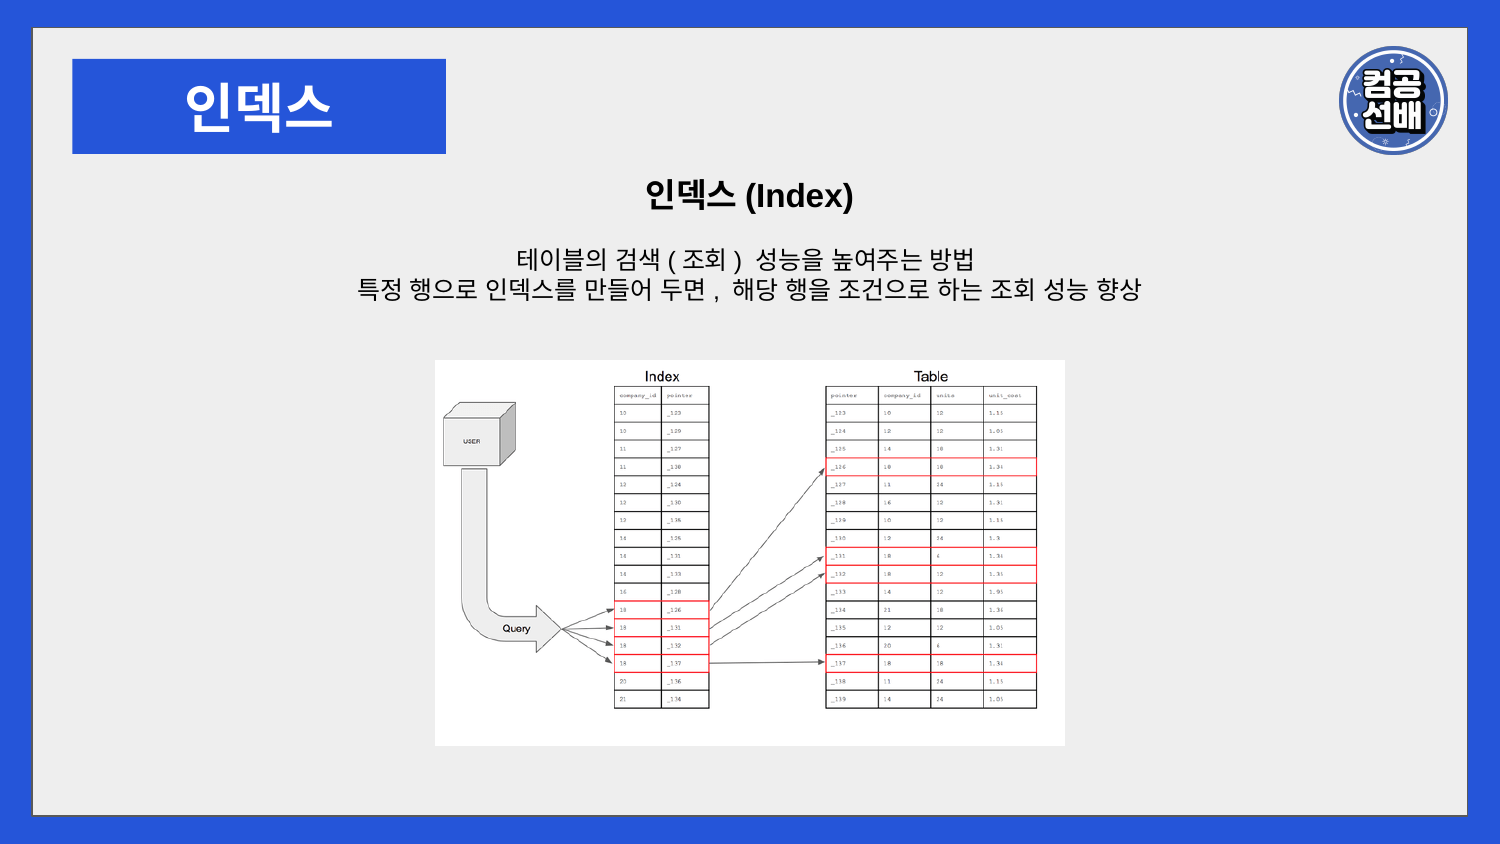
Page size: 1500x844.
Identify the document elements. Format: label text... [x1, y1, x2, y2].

text_box 인덱스 [72, 58, 446, 154]
text_box 인덱스(Index) [480, 159, 1020, 229]
picture [1339, 46, 1448, 155]
text_box 테이블의 검색(조회) 성능을 높여주는 방법 특정 행으로 인덱스를 만들어 두면, 해당 행을 조건으로 하는 조회 성능 향상 [280, 229, 1220, 320]
picture [435, 360, 1065, 747]
